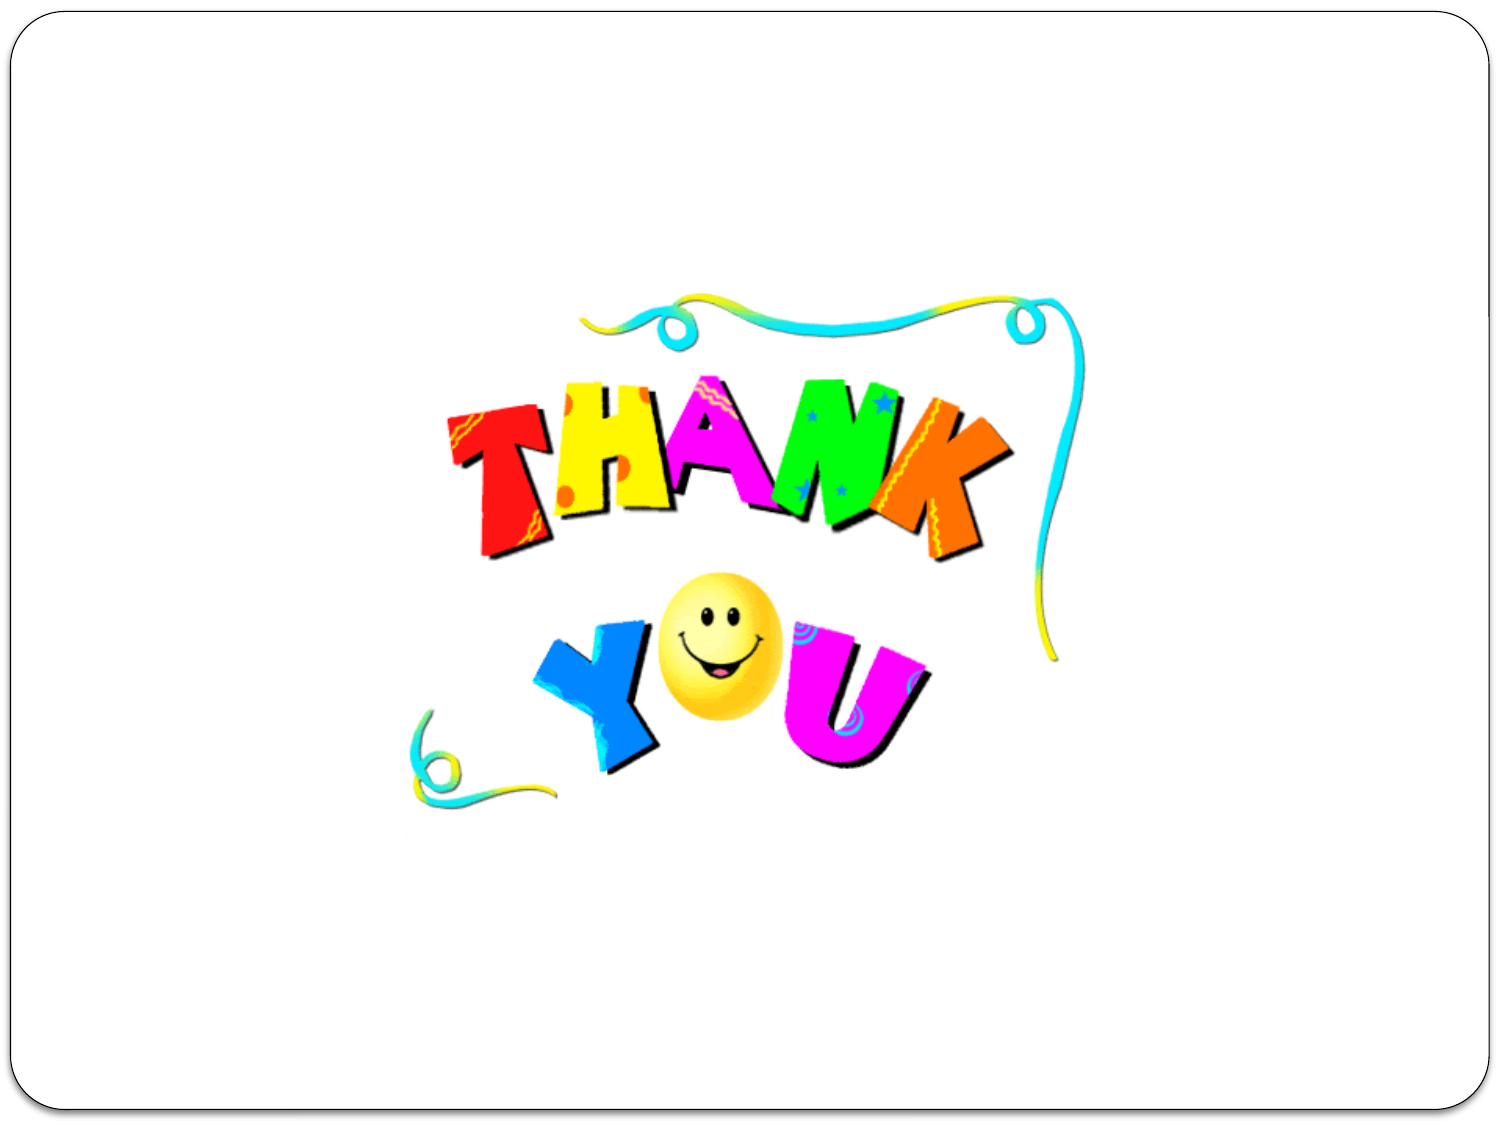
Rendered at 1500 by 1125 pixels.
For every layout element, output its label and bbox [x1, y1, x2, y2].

picture [401, 277, 1099, 848]
